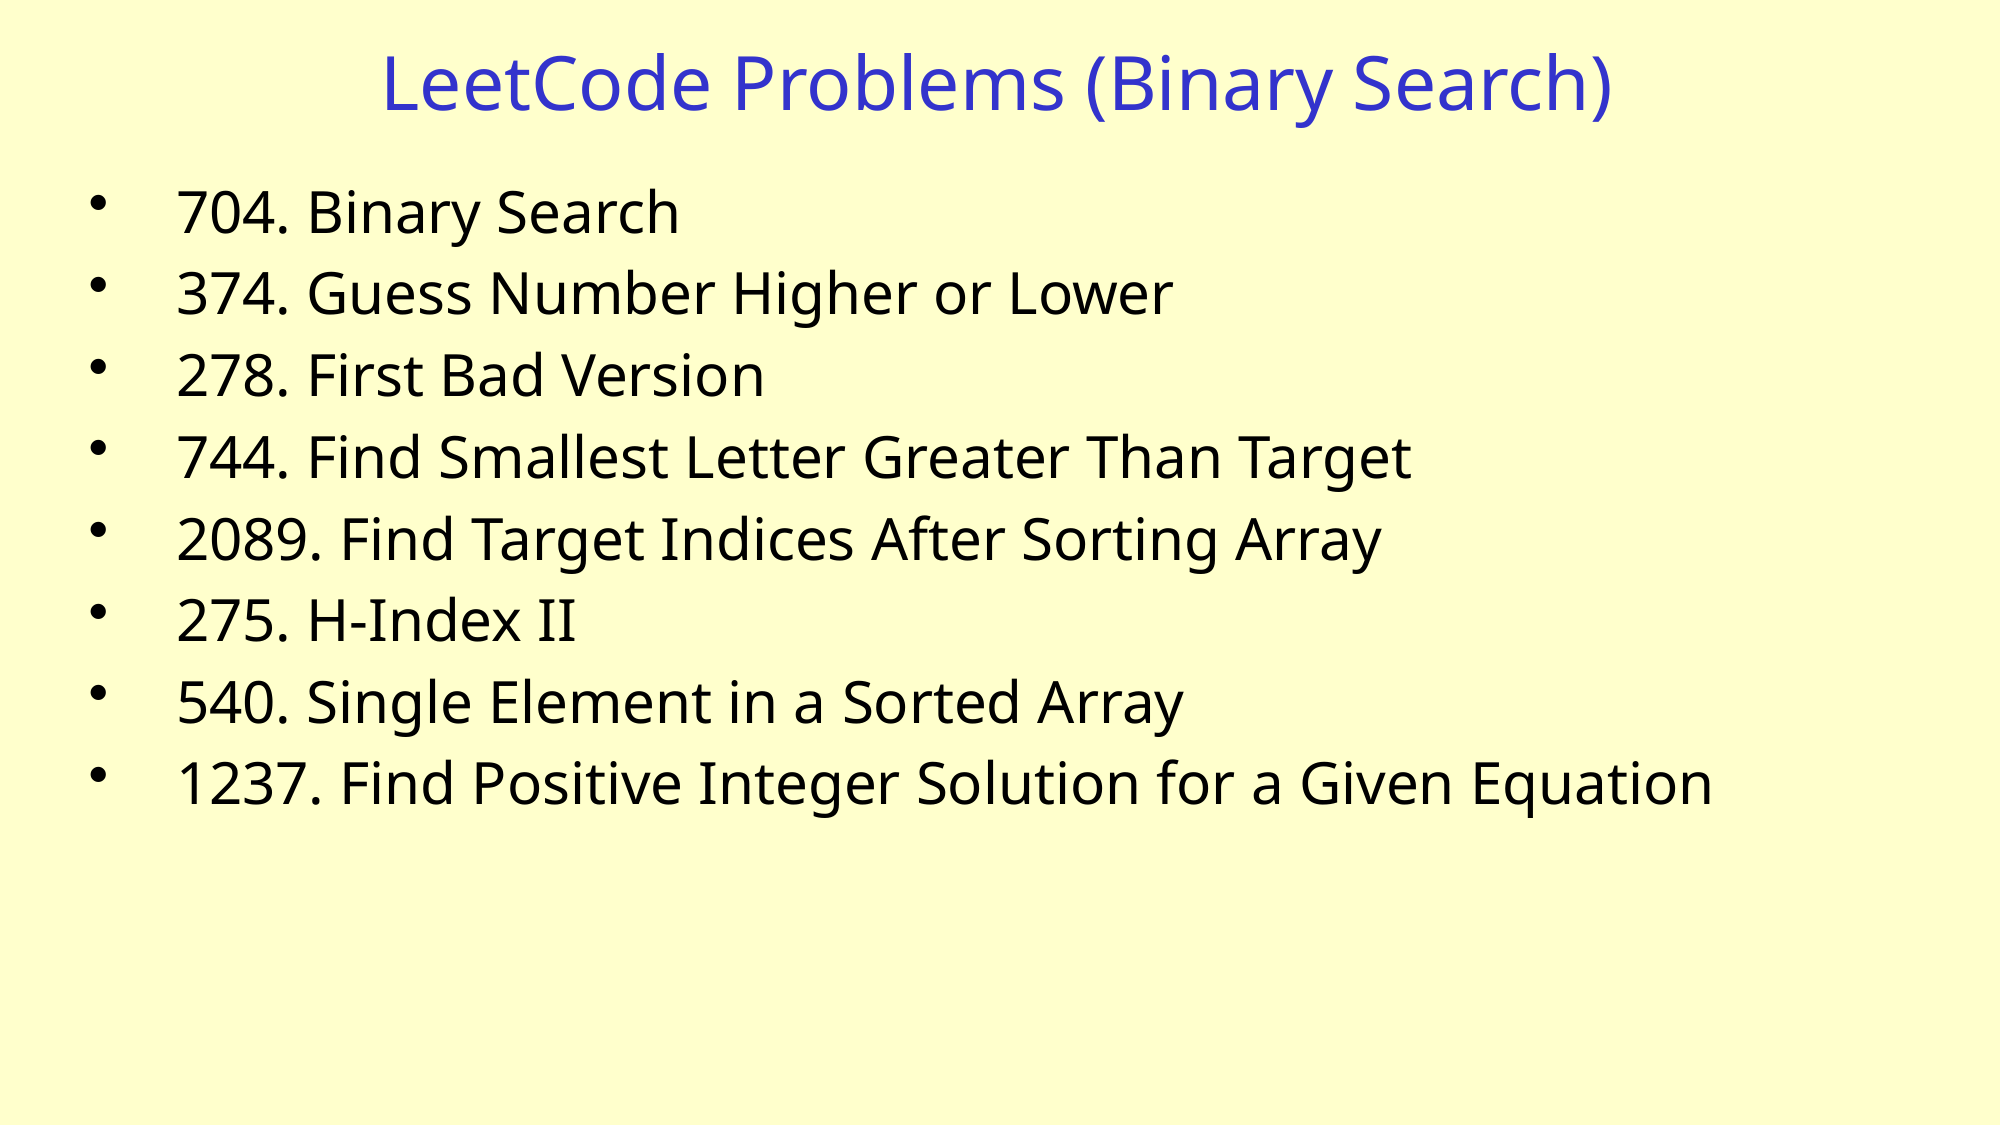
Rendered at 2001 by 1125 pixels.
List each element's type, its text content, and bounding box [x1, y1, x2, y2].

title LeetCode Problems (Binary Search) [317, 23, 1678, 138]
list 704. Binary Search 374. Guess Number Higher or Lower 278. First Bad Version 744. Find Smallest Letter Greater Than Target 2089. Find Target Indices After Sorting Array 275. H-Index II 540. Single Element in a Sorted Array 1237. Find Positive Integer Solution for a Given Equation [73, 167, 1936, 1052]
